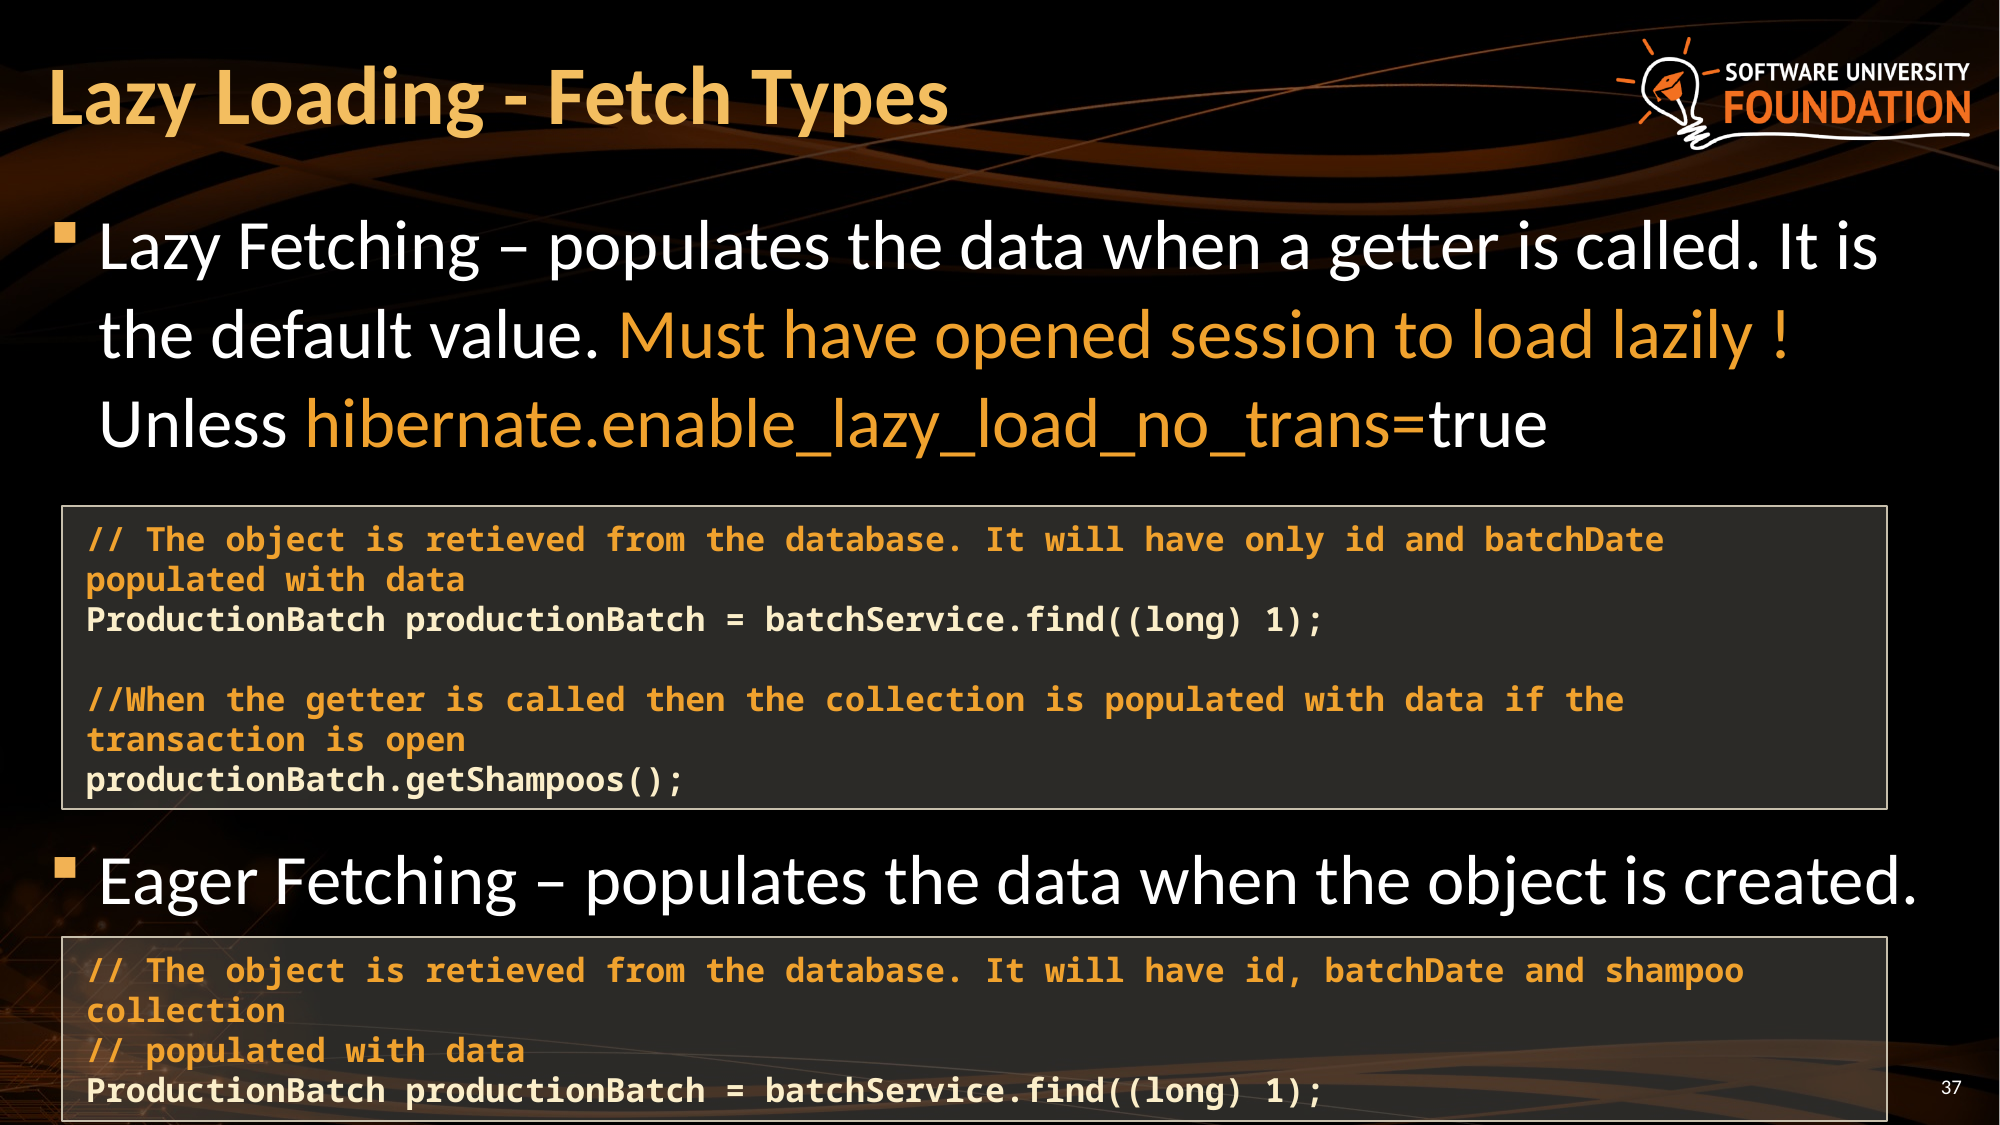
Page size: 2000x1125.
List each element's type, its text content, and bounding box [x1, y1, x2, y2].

title Lazy Loading - Fetch Types [30, 6, 1602, 189]
picture [0, 0, 2000, 1125]
text_box // The object is retieved from the database. It will have only id and batchDate populated with data ProductionBatch productionBatch = batchService.find((long) 1); //When the getter is called then the collection is populated with data if the transaction is open productionBatch.getShampoos(); [62, 506, 1888, 810]
list Lazy Fetching – populates the data when a getter is called. It is the default value. Must have opened session to load lazily ! Unless hibernate.enable_lazy_load_no_trans=true Eager Fetching – populates the data when the object is created. [31, 188, 1968, 1103]
text_box // The object is retieved from the database. It will have id, batchDate and shampoo collection // populated with data ProductionBatch productionBatch = batchService.find((long) 1); [62, 937, 1888, 1121]
